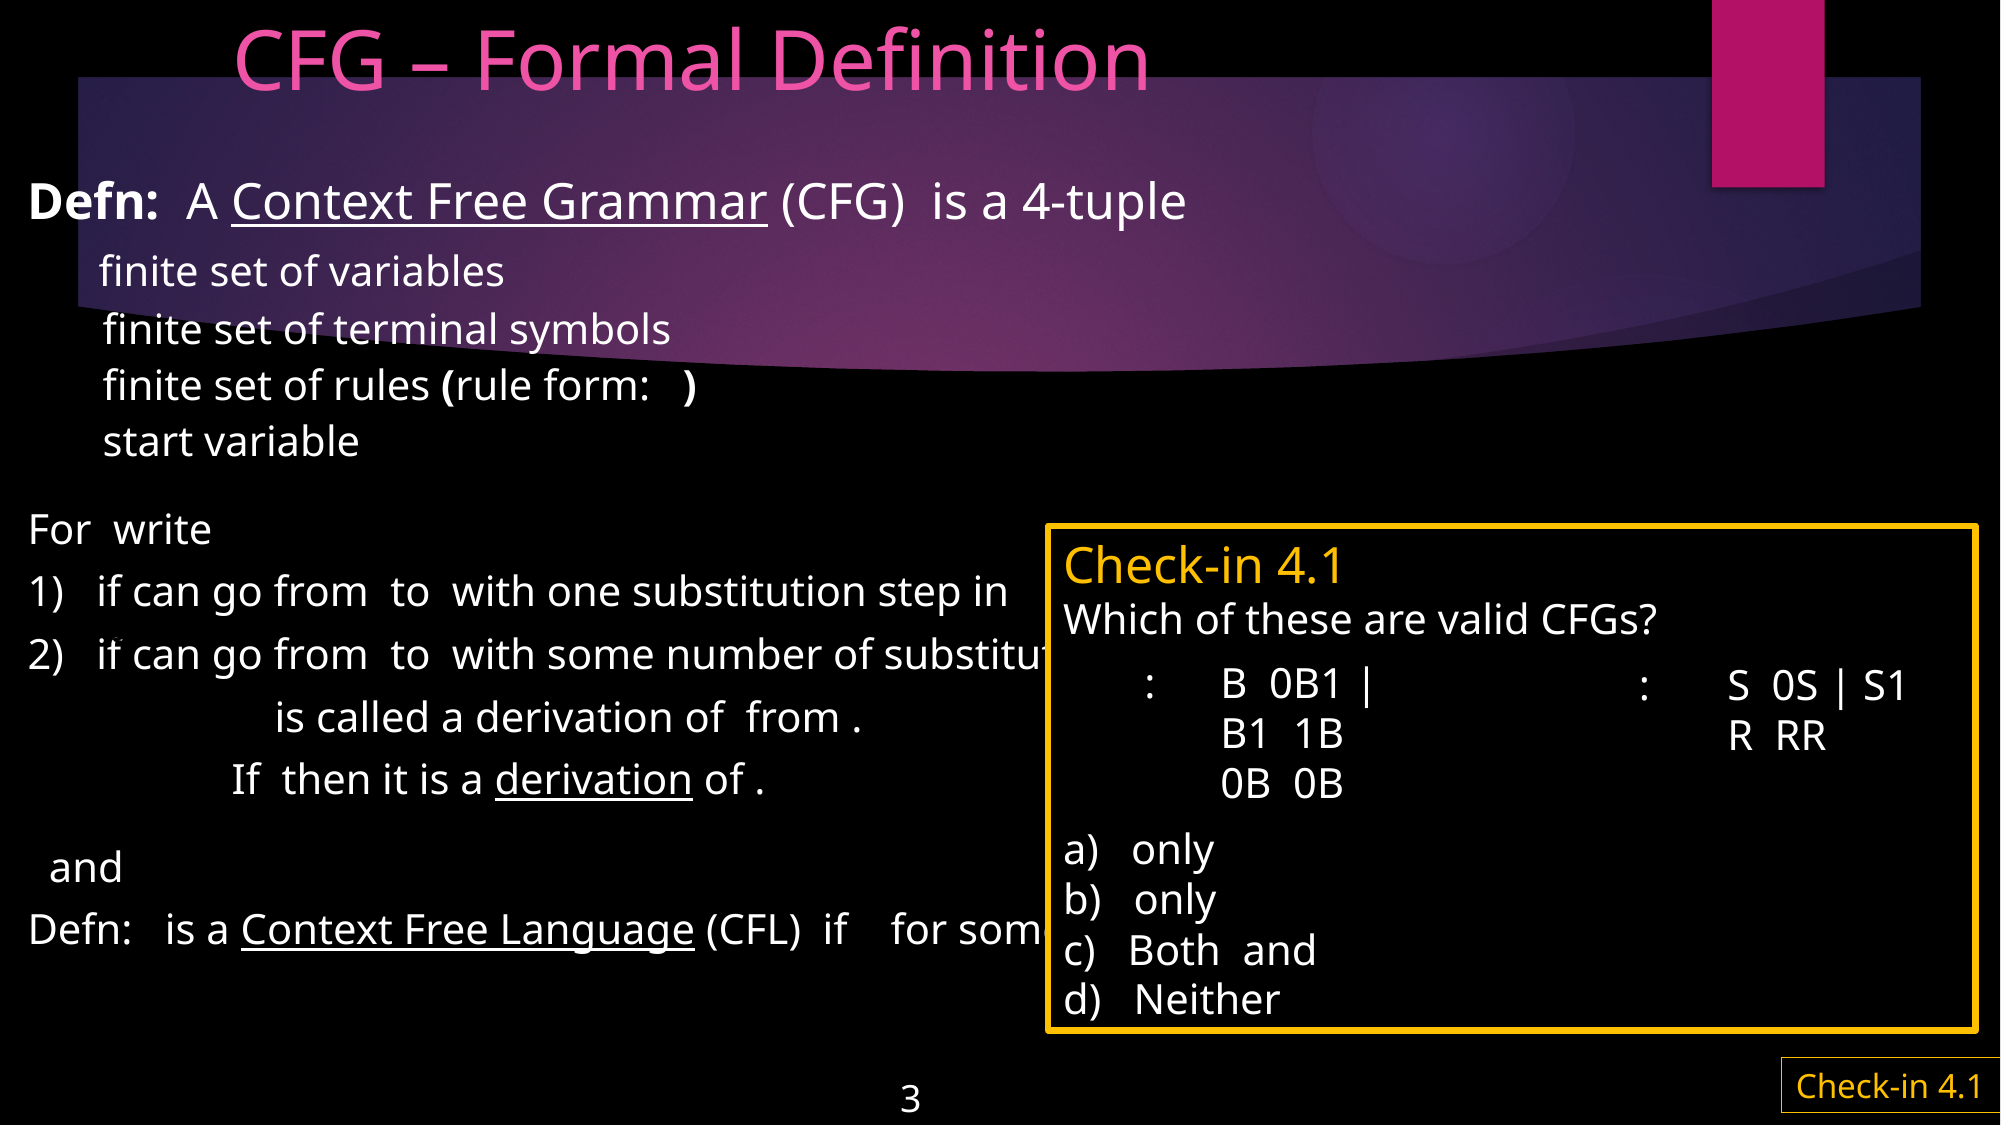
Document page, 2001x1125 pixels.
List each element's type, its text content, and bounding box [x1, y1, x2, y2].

text_box CFG – Formal Definition [0, 0, 1386, 115]
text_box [1048, 525, 1976, 1036]
text_box Check-in 4.1 [1781, 1057, 2000, 1113]
text_box 3 [885, 1068, 937, 1125]
